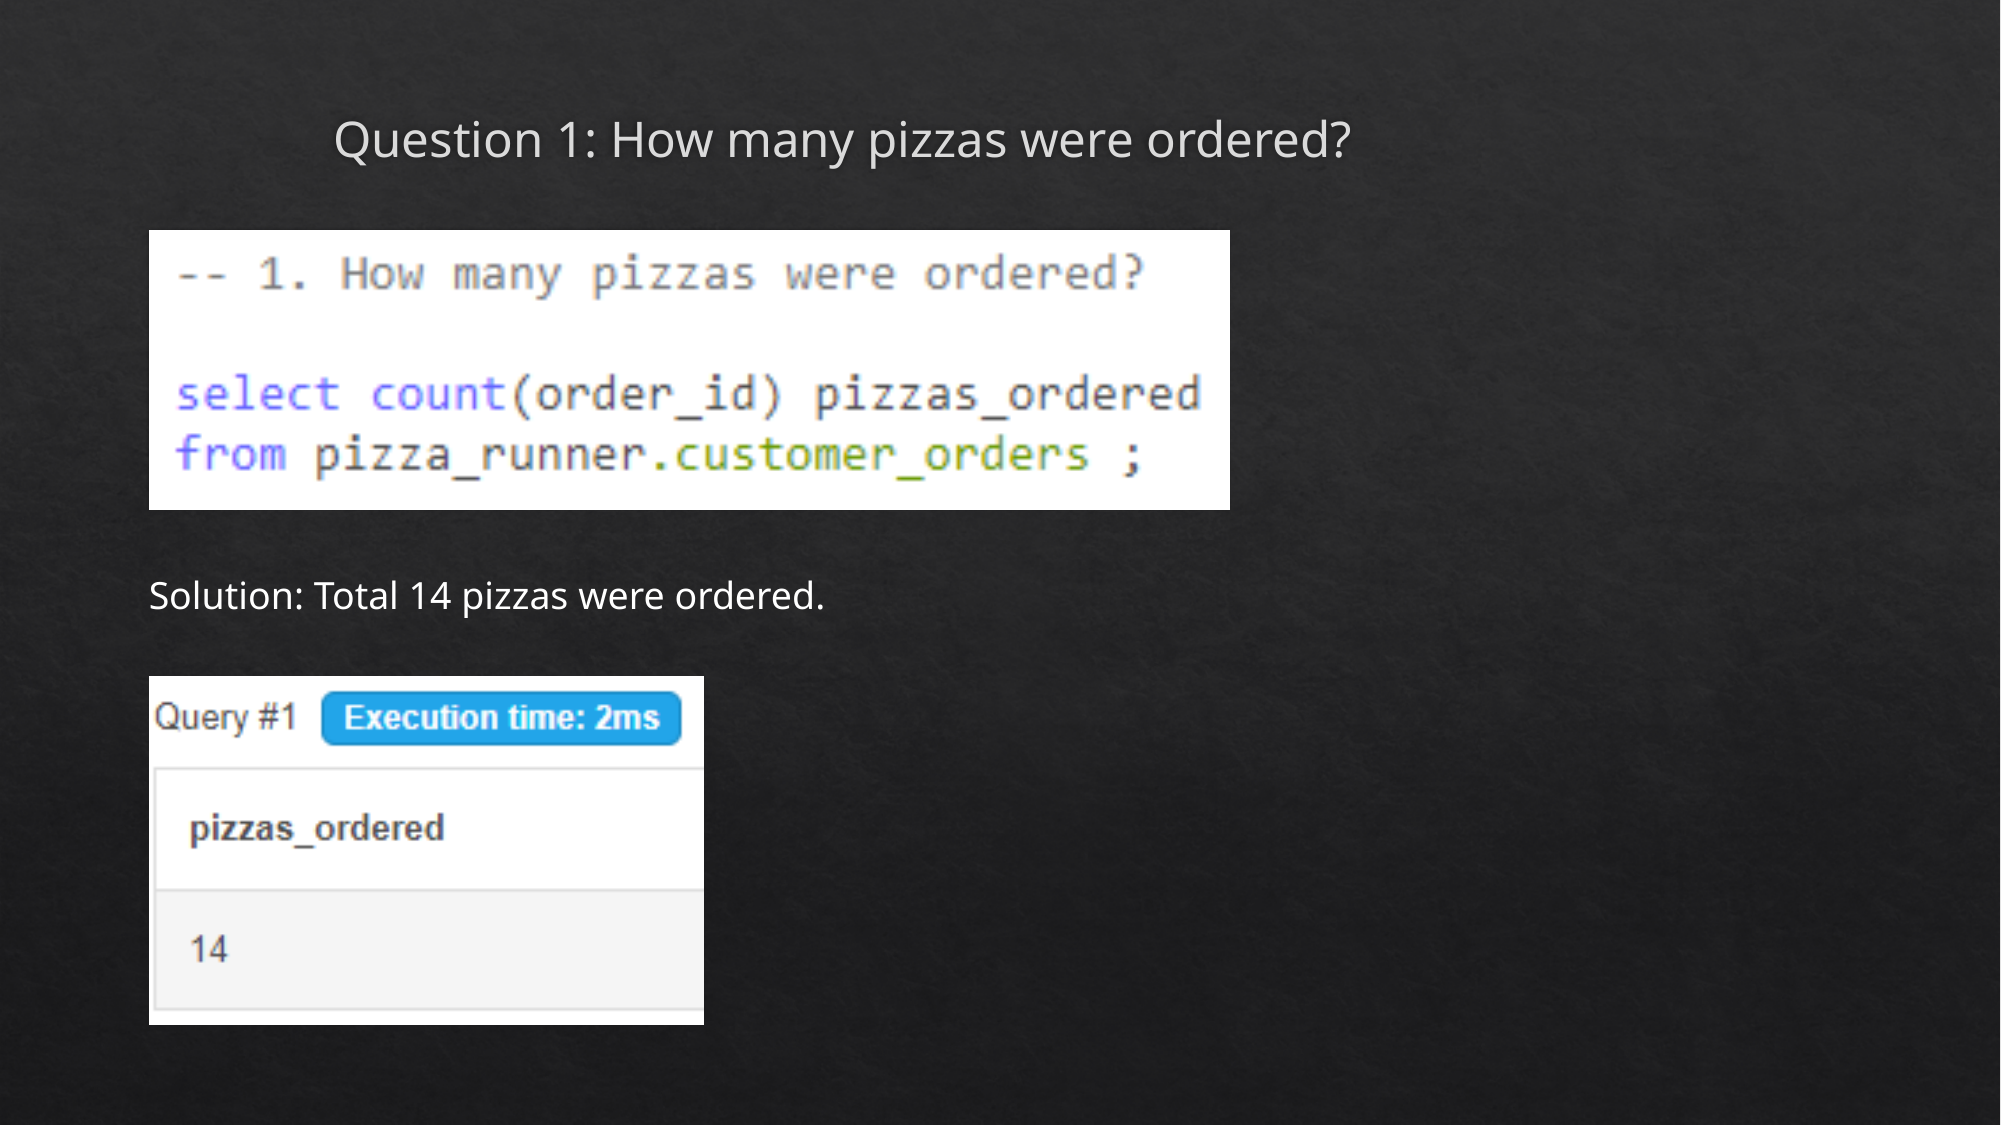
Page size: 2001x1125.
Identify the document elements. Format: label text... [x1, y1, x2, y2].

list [149, 230, 1230, 510]
title Question 1: How many pizzas were ordered? [0, 99, 1699, 175]
picture [149, 676, 705, 1026]
text_box Solution: Total 14 pizzas were ordered. [133, 565, 866, 625]
